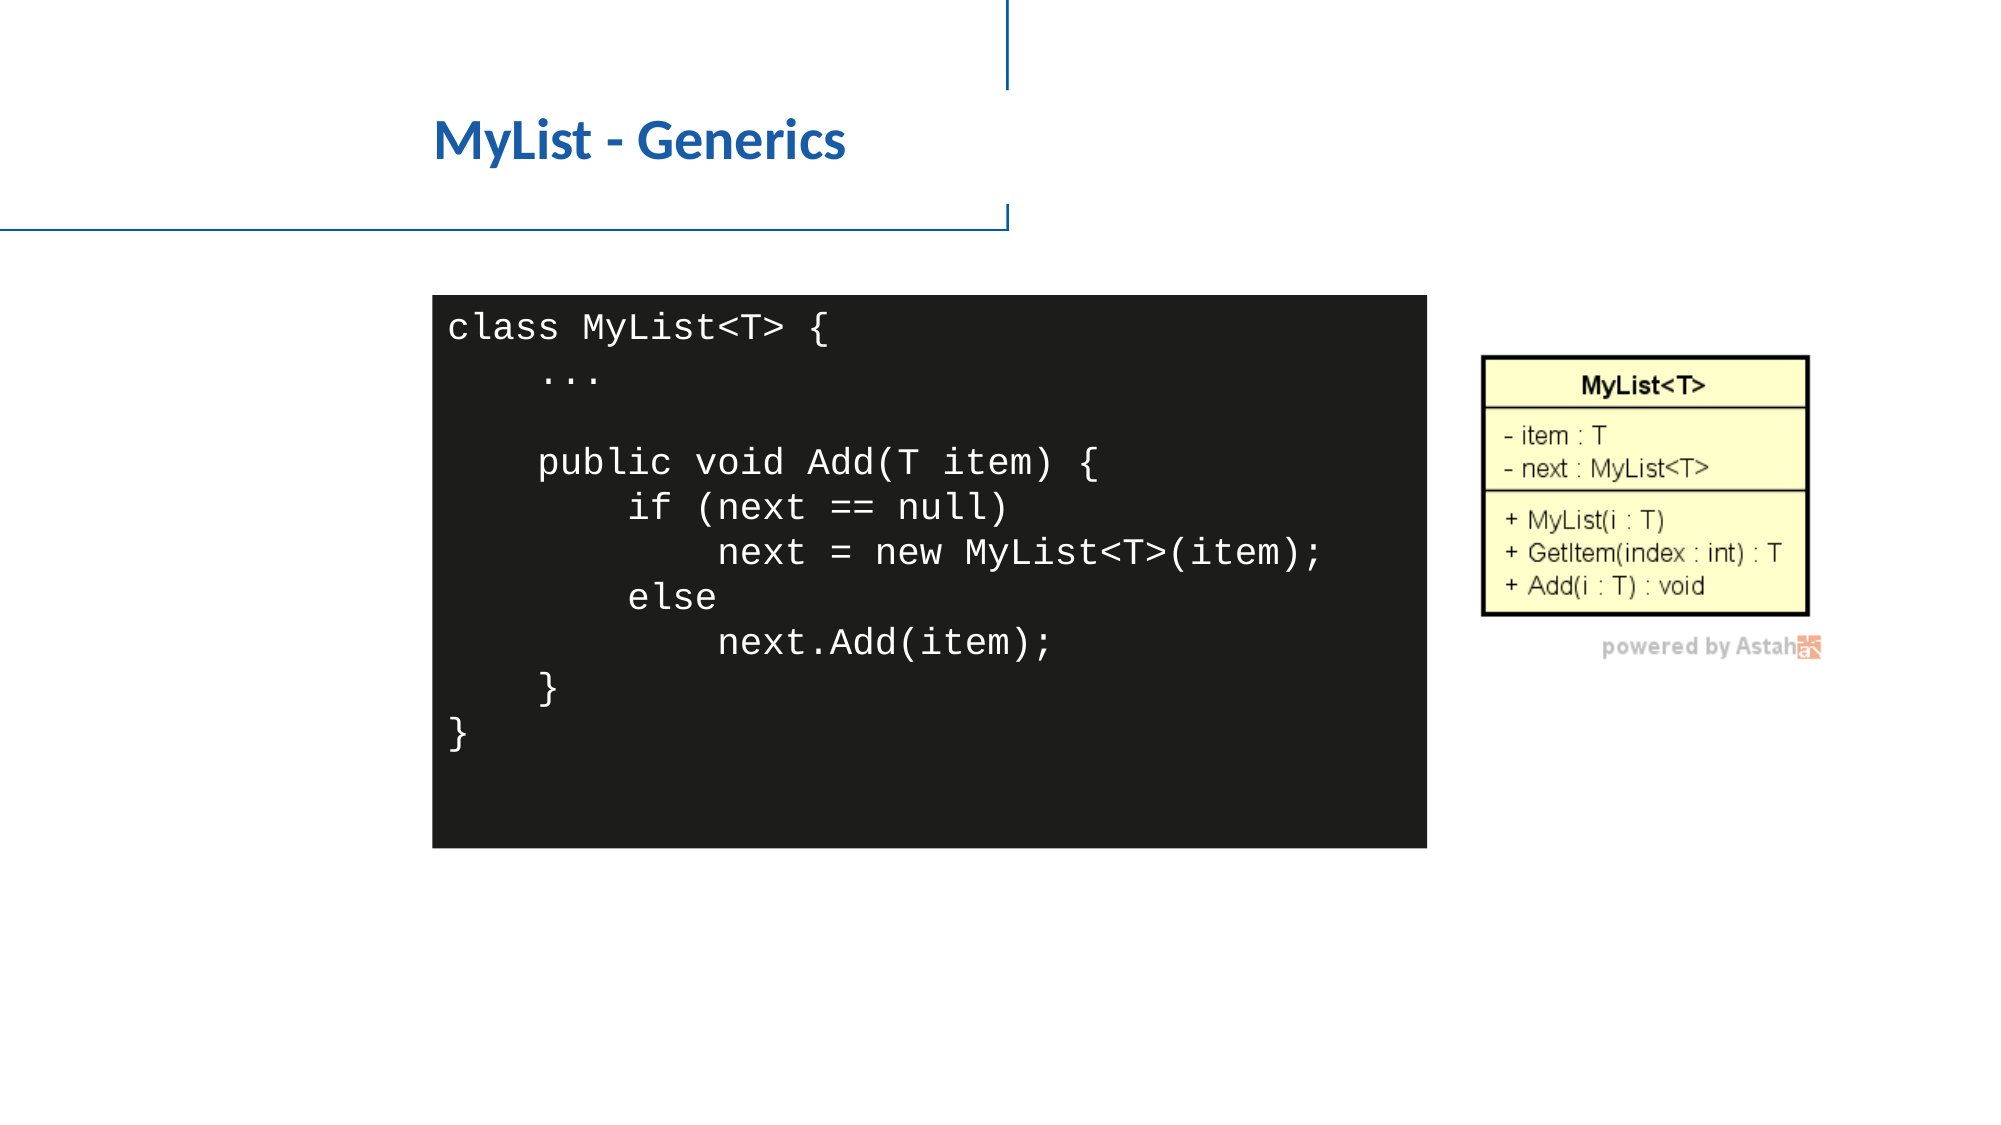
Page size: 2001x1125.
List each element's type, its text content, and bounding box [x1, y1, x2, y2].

picture [0, 0, 1009, 231]
picture [1461, 335, 1829, 667]
title MyList - Generics [433, 112, 1842, 169]
text_box class MyList<T> { ... public void Add(T item) { if (next == null) next = new MyList<T>(item); else next.Add(item); } } [432, 295, 1428, 849]
